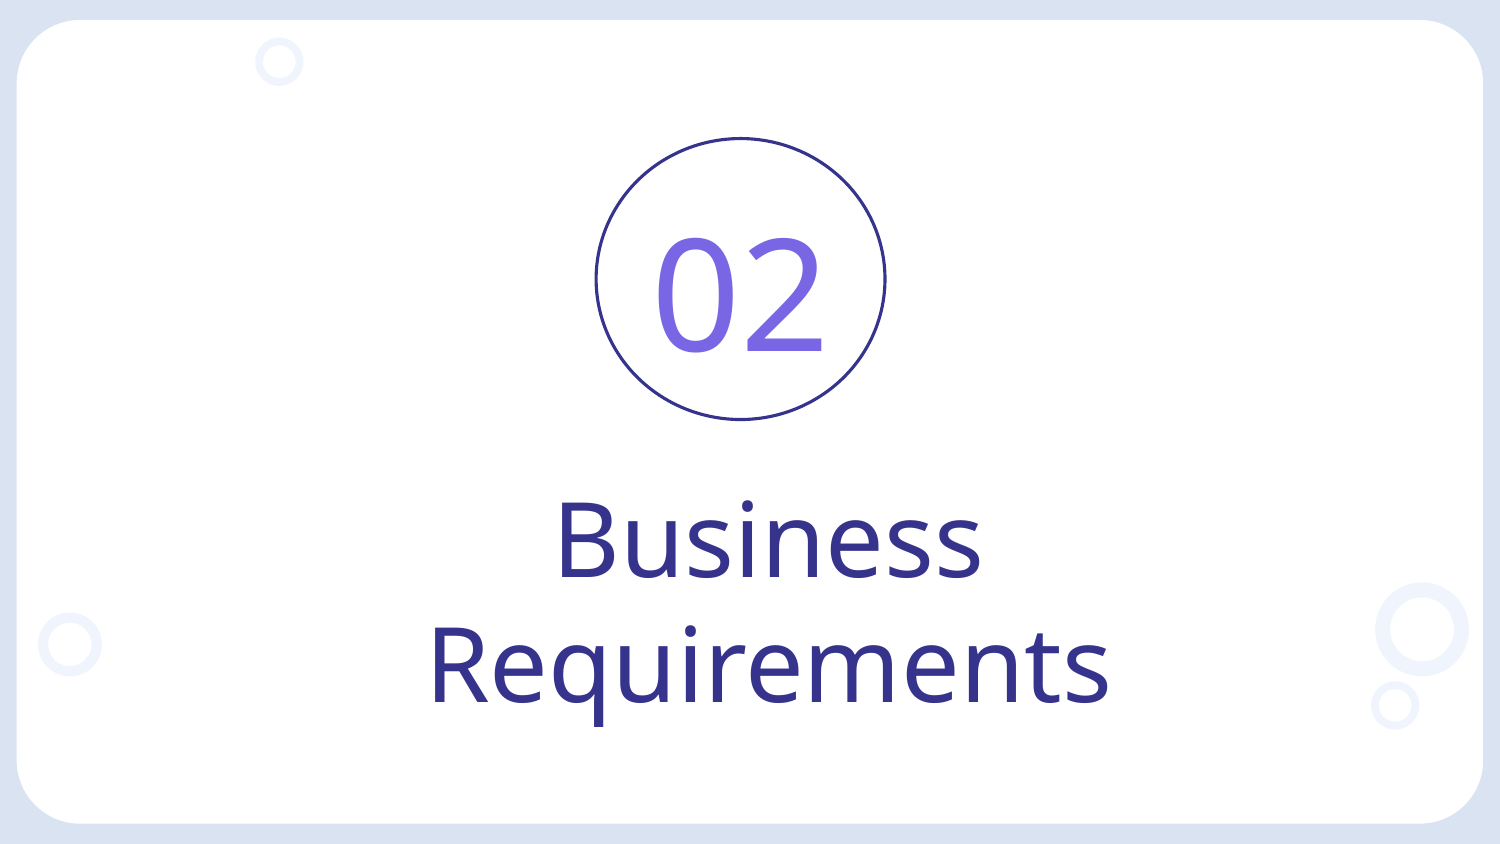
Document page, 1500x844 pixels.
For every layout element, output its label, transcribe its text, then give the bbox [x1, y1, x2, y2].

text_box Business Requirements [281, 457, 1257, 636]
text_box 02 [610, 180, 872, 378]
text_box [596, 218, 610, 340]
text_box [872, 220, 886, 338]
text_box [638, 138, 843, 180]
text_box [638, 378, 844, 420]
